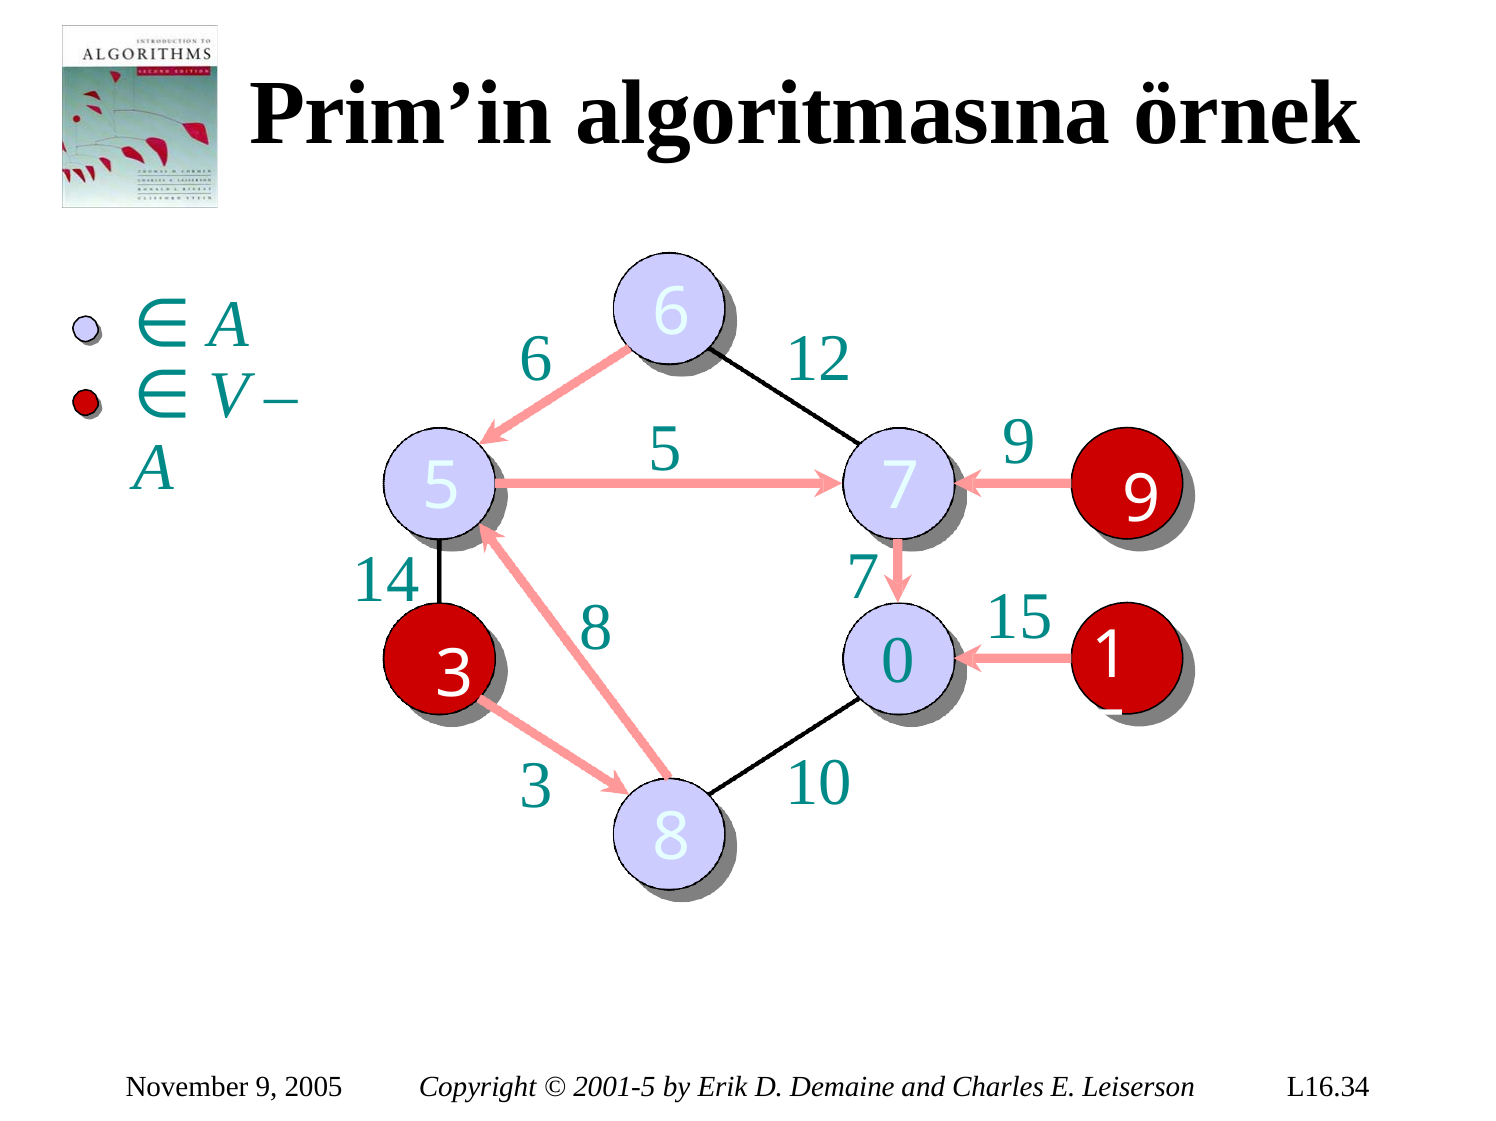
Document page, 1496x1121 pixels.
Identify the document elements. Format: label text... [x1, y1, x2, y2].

text_box 15 [1089, 610, 1161, 692]
text_box [953, 644, 1072, 673]
text_box [80, 322, 103, 346]
text_box 14 [350, 535, 422, 617]
text_box [382, 251, 968, 903]
title Prim’in algoritmasına örnek [28, 51, 1468, 164]
text_box 5 [420, 442, 459, 524]
text_box [953, 469, 1072, 498]
text_box [883, 539, 912, 603]
text_box [72, 389, 99, 416]
text_box ∈ A ∈ V – A [130, 279, 348, 433]
text_box [1094, 627, 1196, 727]
text_box 6 [517, 313, 555, 396]
text_box [1071, 614, 1183, 714]
text_box 10 [782, 737, 854, 820]
text_box 3 [517, 740, 555, 823]
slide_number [123, 1067, 346, 1104]
text_box [1094, 452, 1196, 552]
text_box [1099, 602, 1155, 610]
text_box [1071, 427, 1183, 539]
text_box 12 [782, 313, 854, 396]
text_box 7 [844, 532, 882, 614]
text_box [72, 316, 99, 342]
text_box 9 [1120, 454, 1159, 536]
text_box 0 [879, 616, 930, 711]
footer Copyright © 2001-5 by Erik D. Demaine and Charles E. Leiserson [416, 1067, 1204, 1104]
text_box 3 [433, 629, 471, 711]
text_box 9 [1000, 397, 1039, 478]
text_box [495, 469, 843, 498]
text_box 7 [879, 442, 917, 524]
picture [62, 164, 218, 208]
text_box 8 [649, 792, 688, 874]
text_box 8 [577, 582, 616, 665]
text_box 15 [983, 572, 1055, 653]
text_box [79, 395, 103, 420]
picture [62, 25, 218, 51]
text_box 5 [646, 403, 684, 478]
text_box 6 [649, 267, 688, 349]
slide_number L16.34 [1284, 1067, 1375, 1104]
